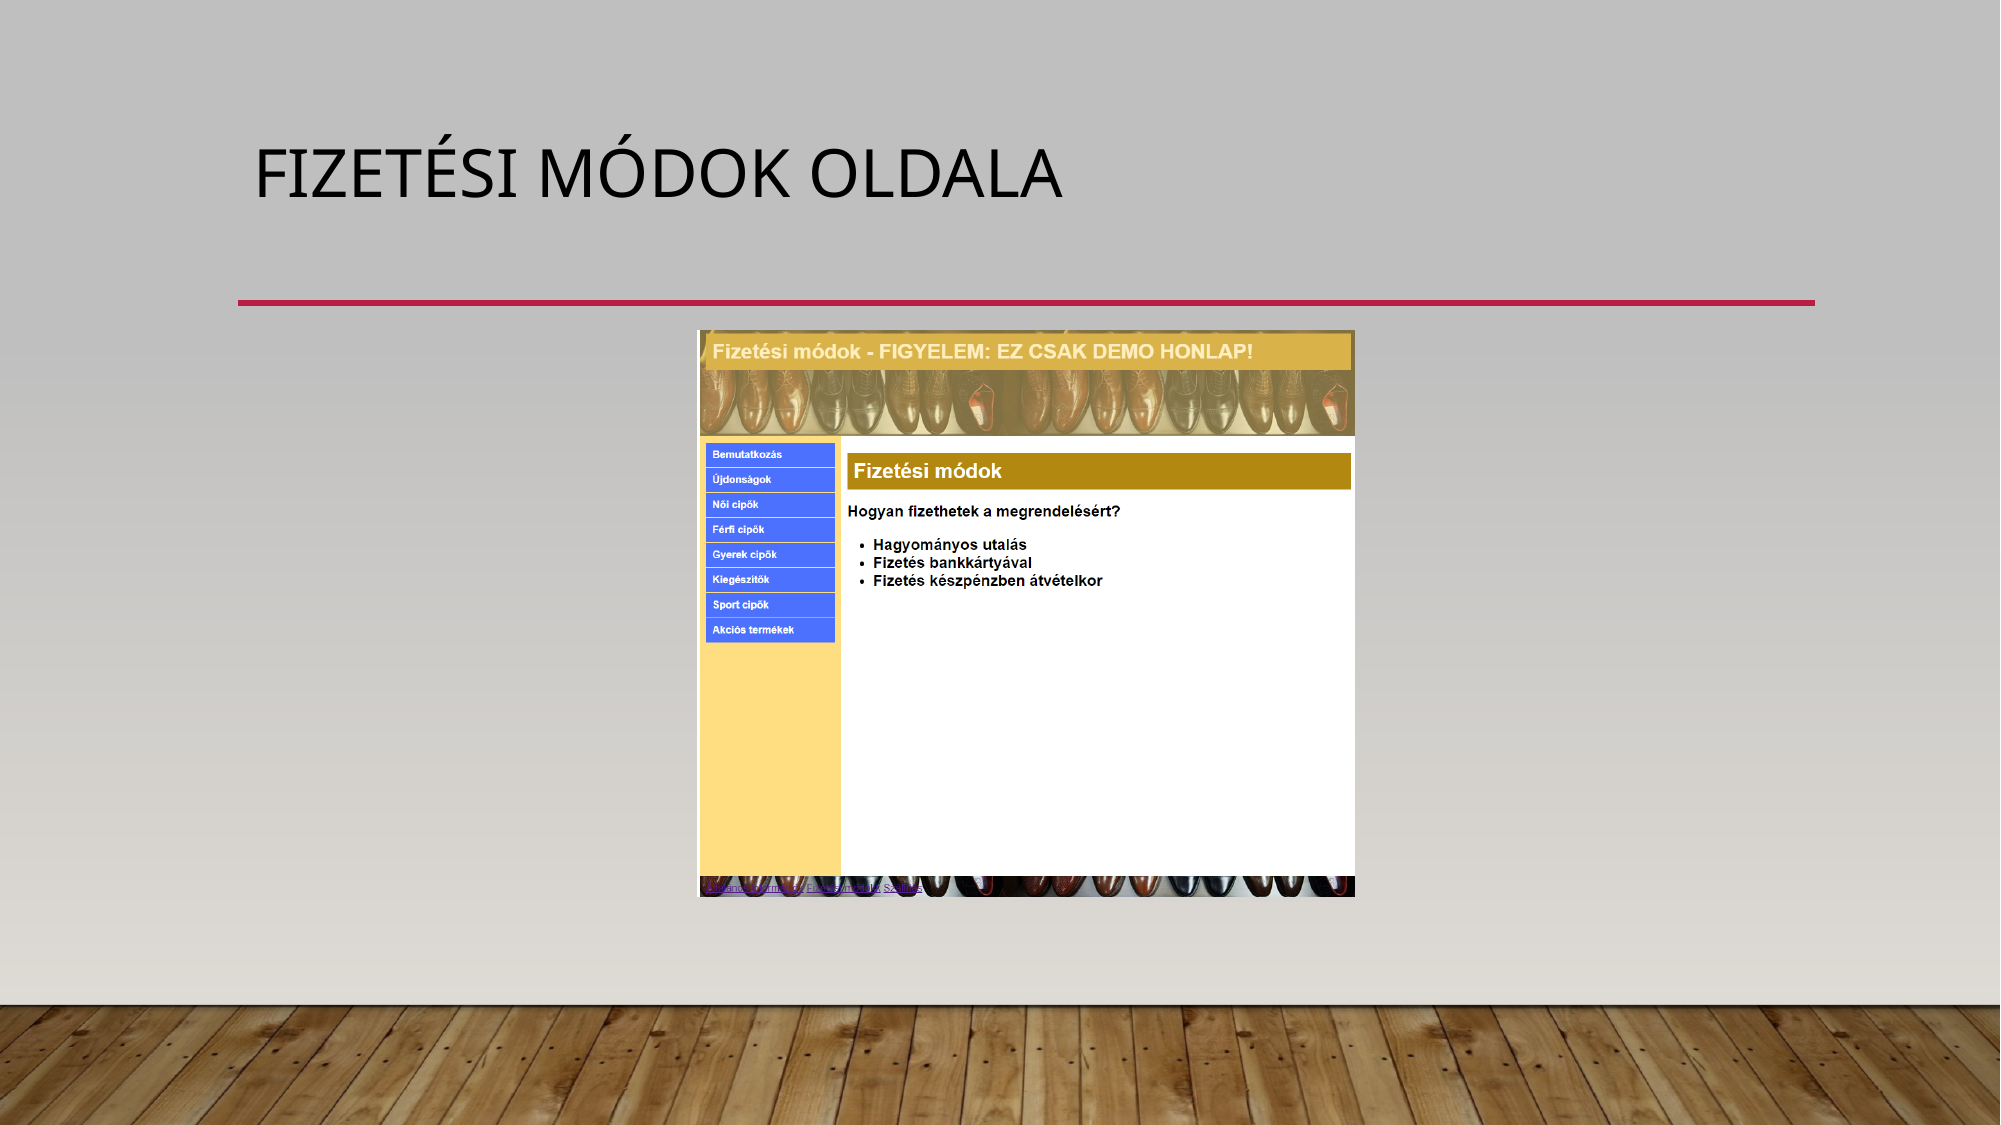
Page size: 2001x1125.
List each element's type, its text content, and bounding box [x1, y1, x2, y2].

picture [0, 1005, 2000, 1125]
title Fizetési módok oldala [238, 131, 1814, 305]
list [697, 330, 1355, 897]
